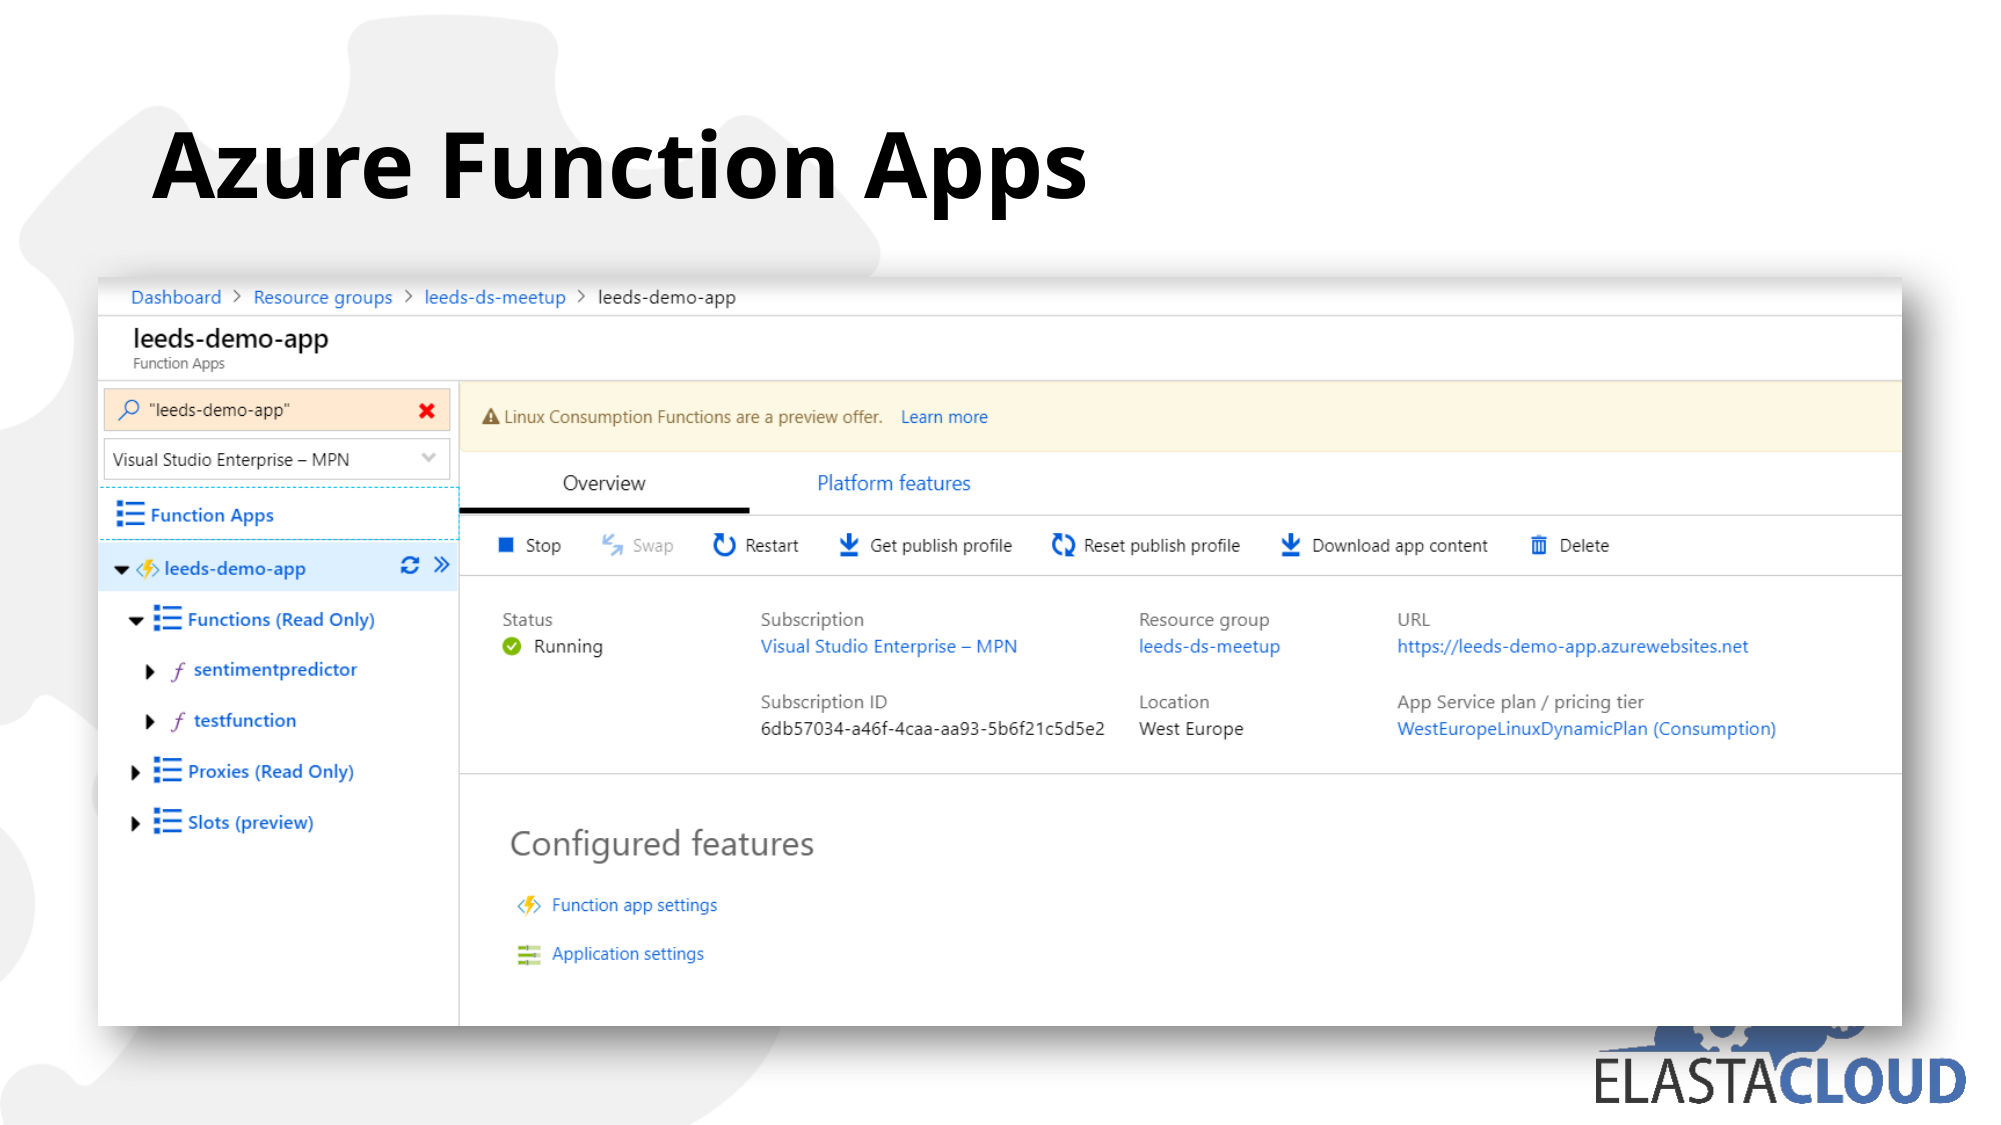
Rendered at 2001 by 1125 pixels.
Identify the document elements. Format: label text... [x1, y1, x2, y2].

picture [1582, 910, 1975, 1117]
picture [98, 277, 1902, 1026]
title Azure Function Apps [137, 59, 1863, 262]
